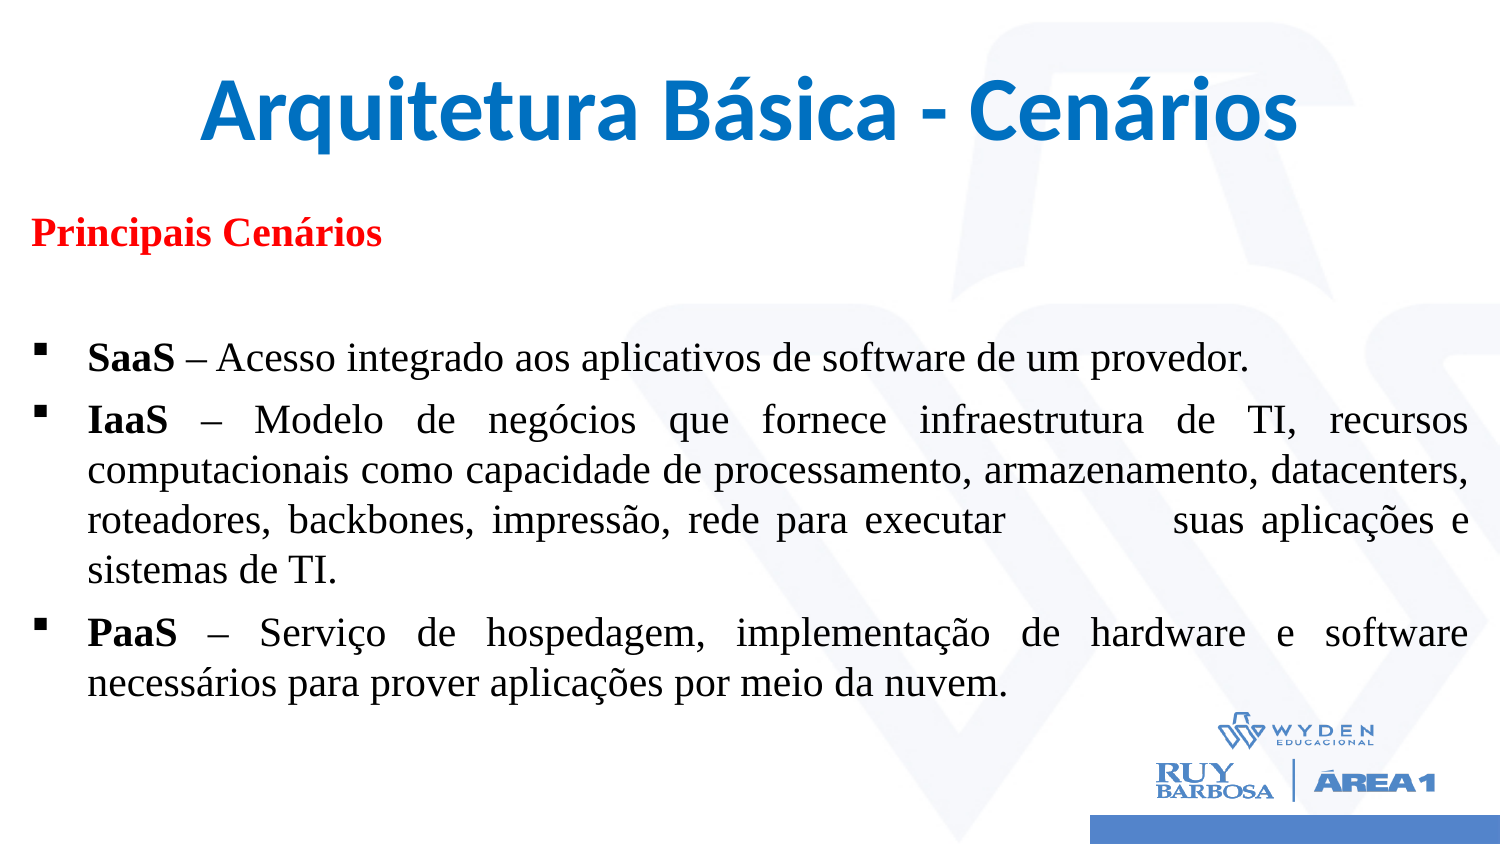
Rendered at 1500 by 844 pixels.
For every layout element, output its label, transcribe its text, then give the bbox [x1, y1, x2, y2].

list Principais Cenários SaaS – Acesso integrado aos aplicativos de software de um provedor. IaaS – Modelo de negócios que fornece infraestrutura de TI, recursos computacionais como capacidade de processamento, armazenamento, datacenters, roteadores, backbones, impressão, rede para executar suas aplicações e sistemas de TI. PaaS – Serviço de hospedagem, implementação de hardware e software necessários para prover aplicações por meio da nuvem. [22, 196, 1479, 811]
title Arquitetura Básica - Cenários [74, 33, 1426, 175]
picture [0, 0, 1500, 844]
